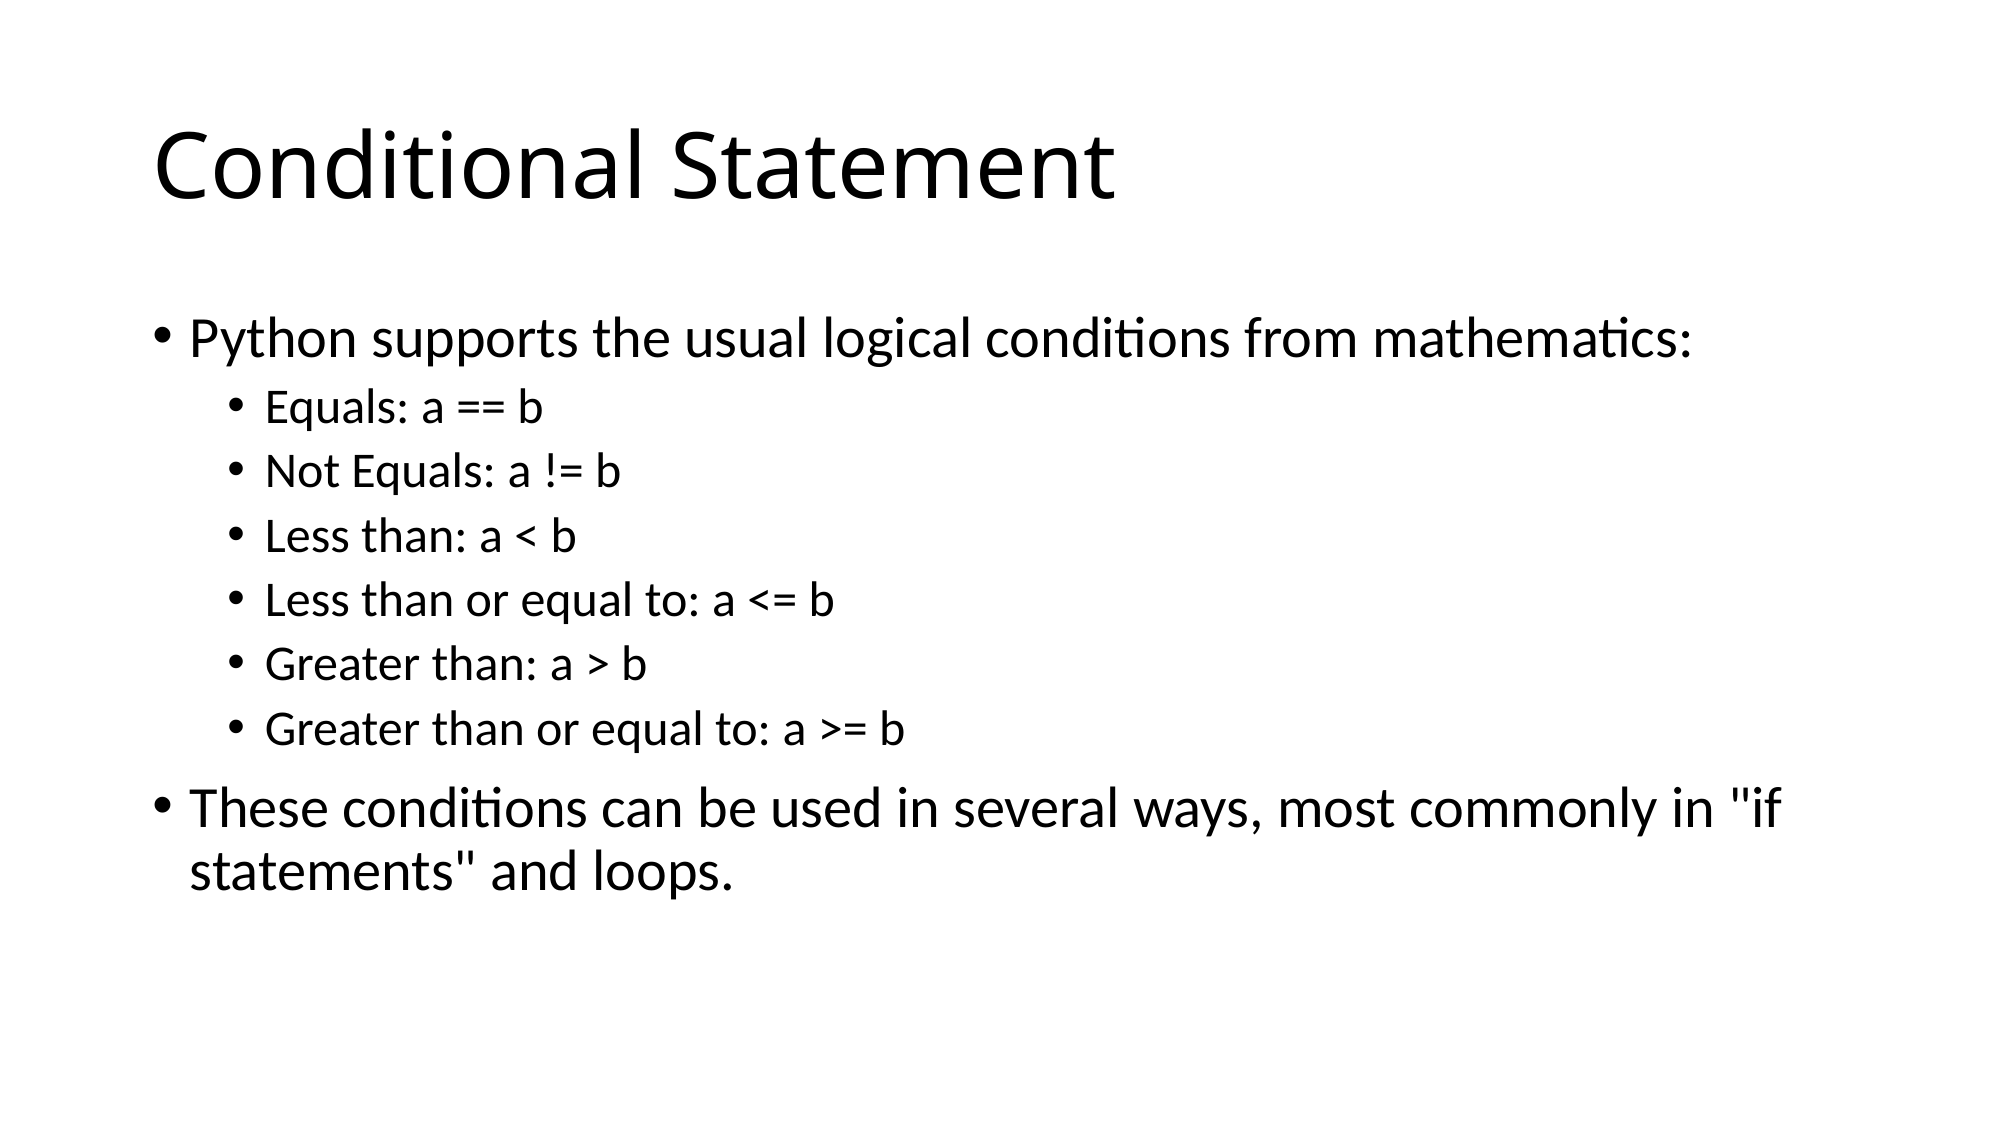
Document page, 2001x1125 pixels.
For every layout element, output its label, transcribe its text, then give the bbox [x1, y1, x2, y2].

list Python supports the usual logical conditions from mathematics: Equals: a == b Not Equals: a != b Less than: a < b Less than or equal to: a <= b Greater than: a > b Greater than or equal to: a >= b These conditions can be used in several ways, most commonly in "if statements" and loops. [137, 299, 1863, 1014]
title Conditional Statement [137, 59, 1863, 278]
